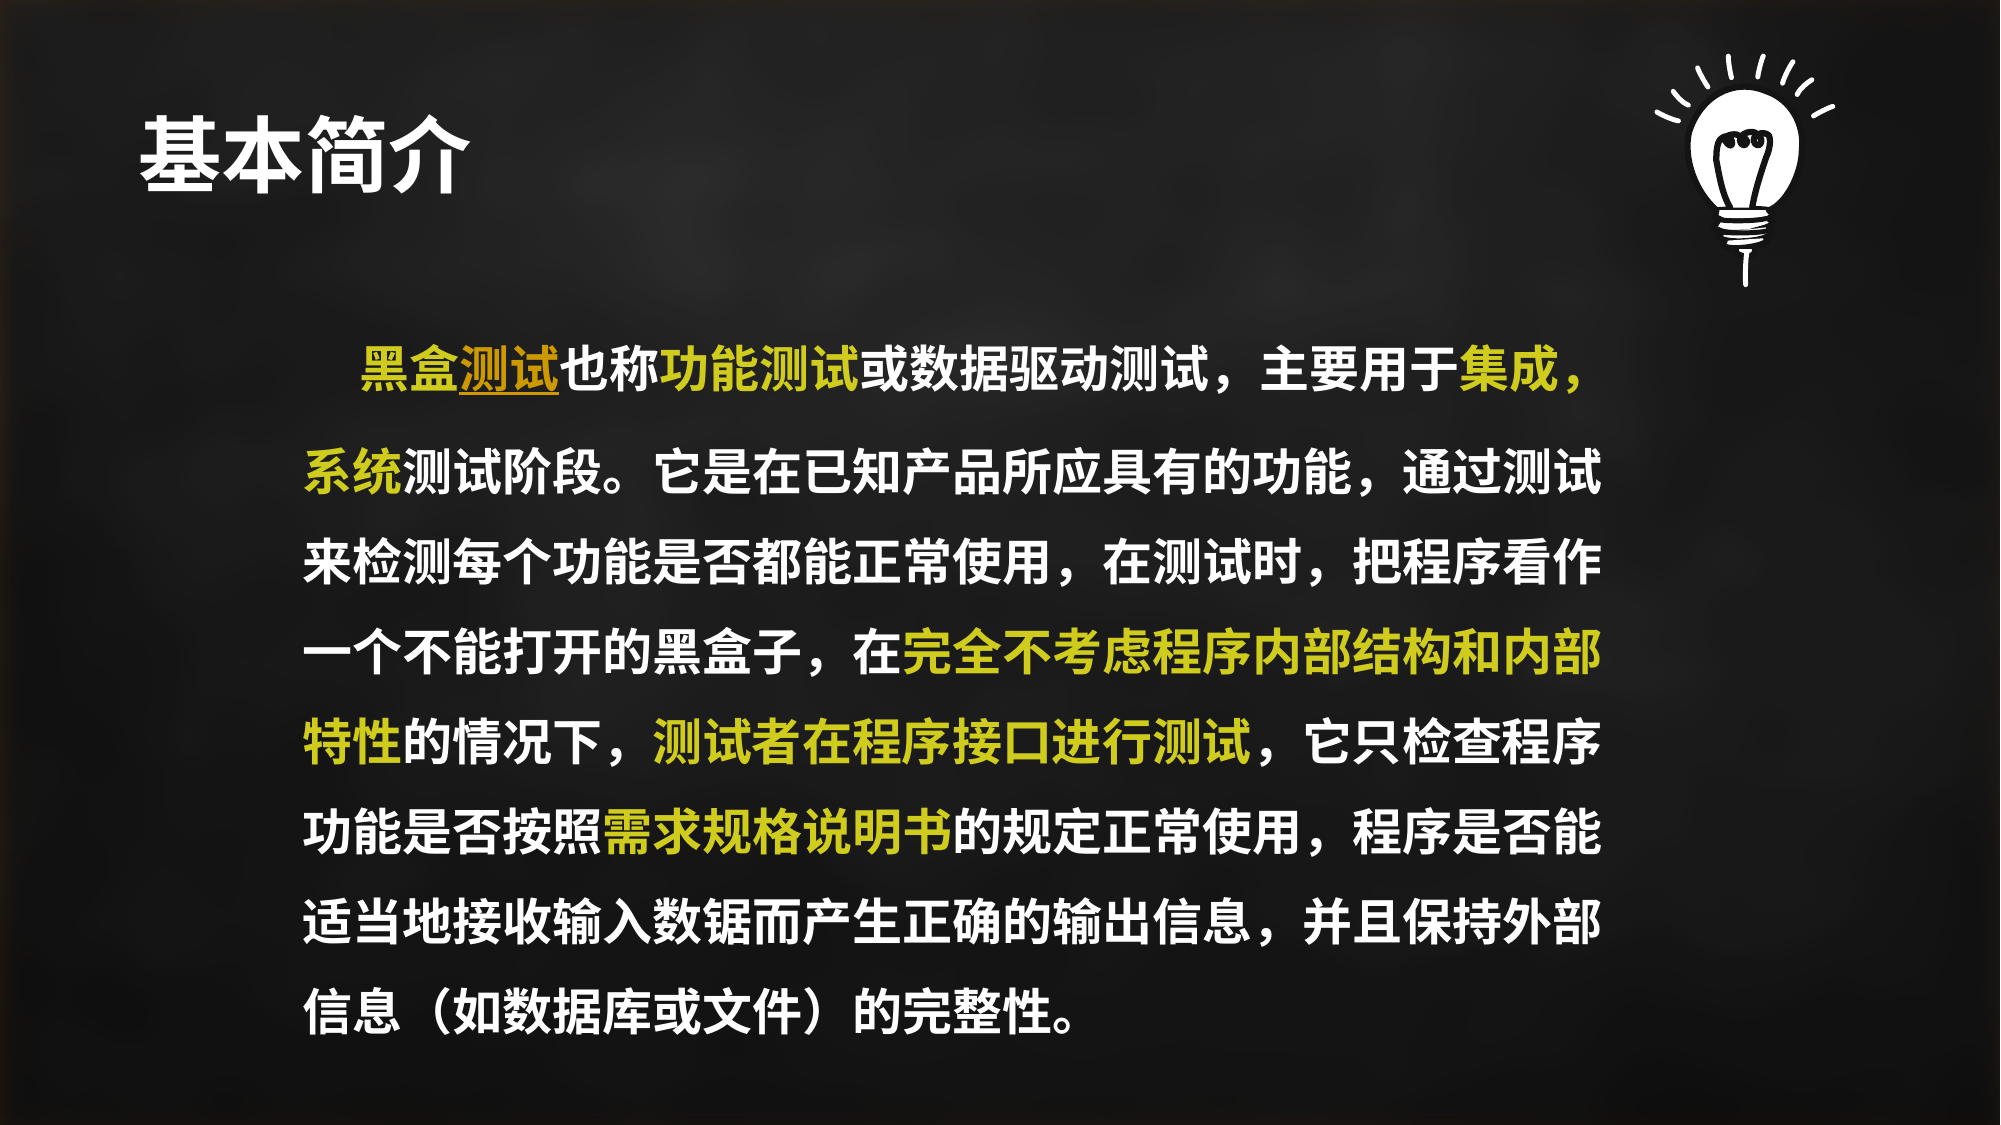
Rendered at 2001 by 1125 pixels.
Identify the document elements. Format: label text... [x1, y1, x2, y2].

title 基本简介 [123, 85, 1417, 235]
text_box 黑盒测试也称功能测试或数据驱动测试，主要用于集成，系统测试阶段。它是在已知产品所应具有的功能，通过测试来检测每个功能是否都能正常使用，在测试时，把程序看作一个不能打开的黑盒子，在完全不考虑程序内部结构和内部特性的情况下，测试者在程序接口进行测试，它只检查程序功能是否按照需求规格说明书的规定正常使用，程序是否能适当地接收输入数锯而产生正确的输出信息，并且保持外部信息（如数据库或文件）的完整性。 [287, 234, 1637, 1048]
picture [0, 0, 2000, 1125]
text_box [1656, 58, 1832, 281]
